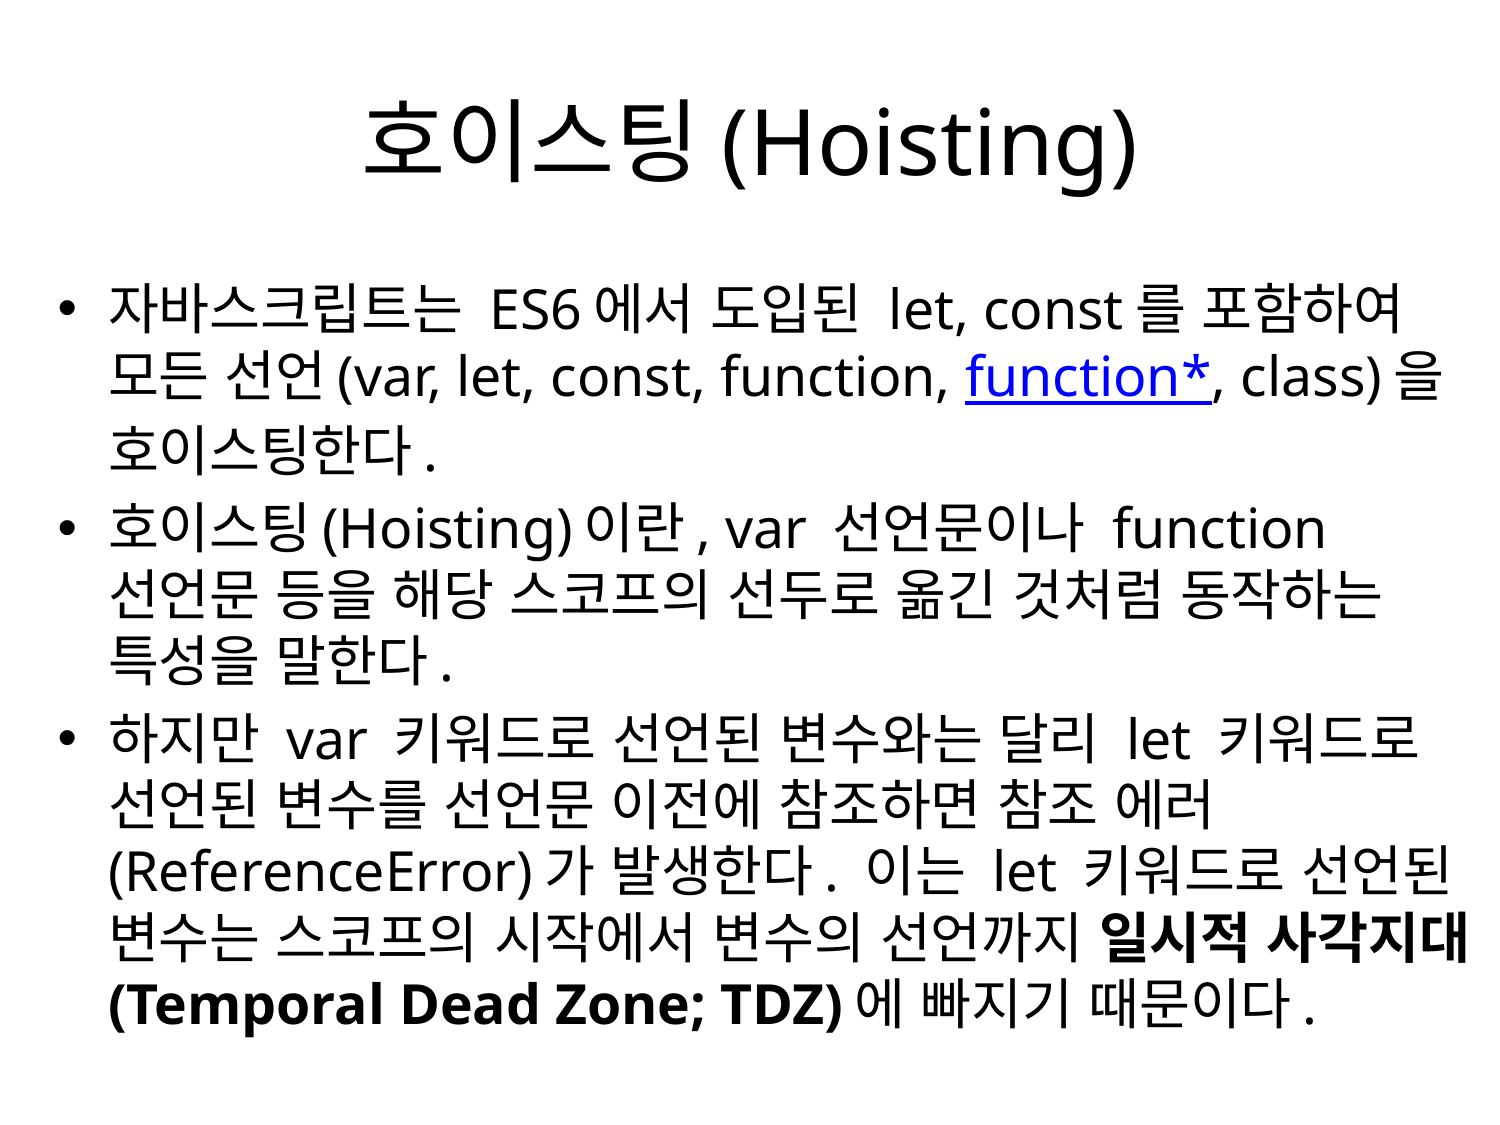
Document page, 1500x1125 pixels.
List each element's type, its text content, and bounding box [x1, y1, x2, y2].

title 호이스팅(Hoisting) [75, 45, 1425, 233]
list 자바스크립트는 ES6에서 도입된 let, const를 포함하여 모든 선언(var, let, const, function, function*, class)을 호이스팅한다. 호이스팅(Hoisting)이란, var 선언문이나 function 선언문 등을 해당 스코프의 선두로 옮긴 것처럼 동작하는 특성을 말한다. 하지만 var 키워드로 선언된 변수와는 달리 let 키워드로 선언된 변수를 선언문 이전에 참조하면 참조 에러(ReferenceError)가 발생한다. 이는 let 키워드로 선언된 변수는 스코프의 시작에서 변수의 선언까지 일시적 사각지대(Temporal Dead Zone; TDZ)에 빠지기 때문이다. [42, 267, 1496, 1071]
